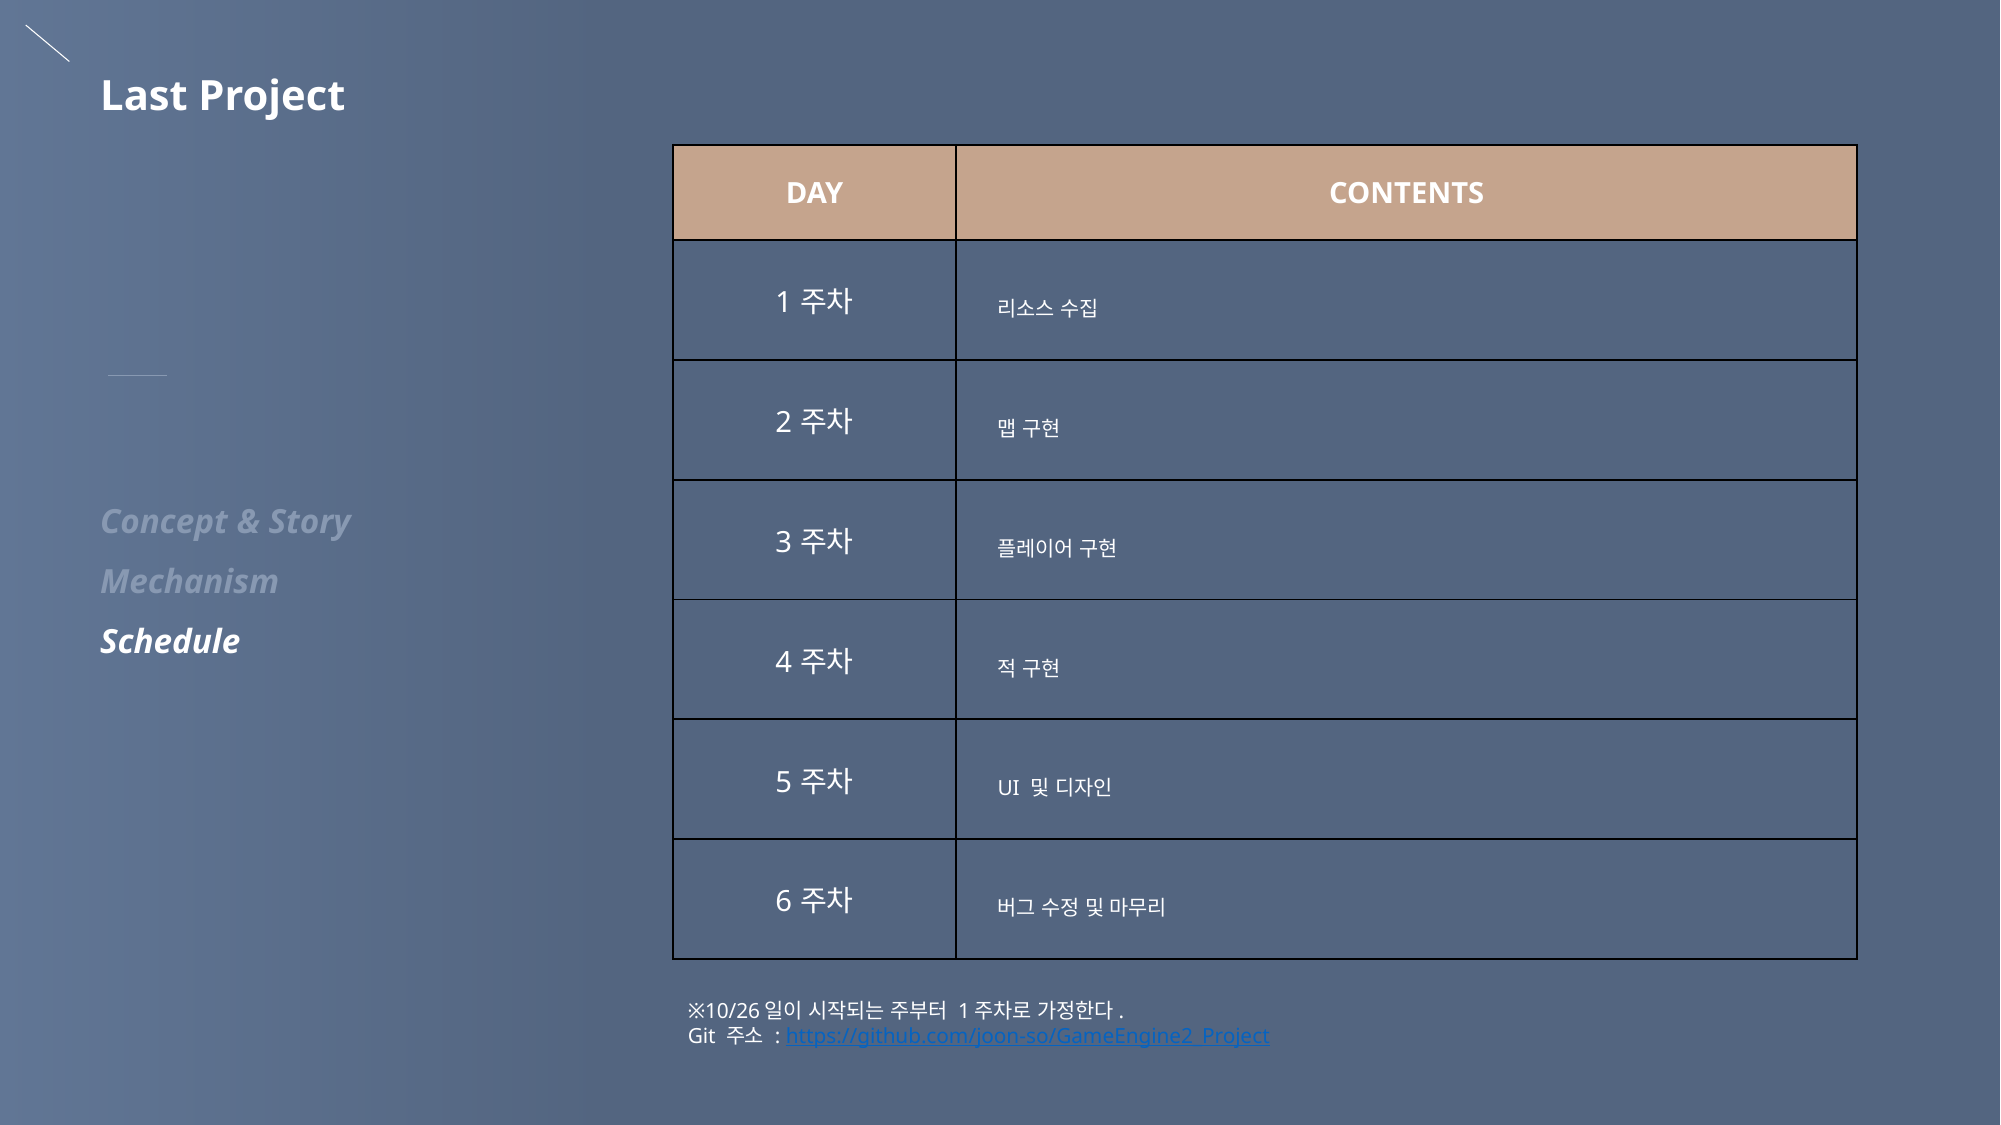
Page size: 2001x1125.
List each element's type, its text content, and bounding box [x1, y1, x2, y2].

text_box ※10/26일이 시작되는 주부터 1주차로 가정한다. Git 주소 : https://github.com/joon-so/GameEngine2_Project [673, 990, 1858, 1058]
table_cell 4주차 [674, 600, 955, 718]
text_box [25, 25, 70, 62]
table_cell 플레이어 구현 [957, 481, 1856, 599]
table_header DAY [674, 146, 955, 239]
table_cell 적 구현 [957, 600, 1856, 718]
table_cell 리소스 수집 [957, 241, 1856, 359]
table_cell 버그 수정 및 마무리 [957, 840, 1856, 958]
text_box Concept & Story Mechanism Schedule [85, 473, 535, 668]
table_cell 5주차 [674, 720, 955, 838]
table_cell 2주차 [674, 361, 955, 479]
table_cell 맵 구현 [957, 361, 1856, 479]
table_cell 1주차 [674, 241, 955, 359]
table_header CONTENTS [957, 146, 1856, 239]
text_box Last Project [85, 61, 405, 127]
table_cell 3주차 [674, 481, 955, 599]
table_cell 6주차 [674, 840, 955, 958]
table_cell UI 및 디자인 [957, 720, 1856, 838]
